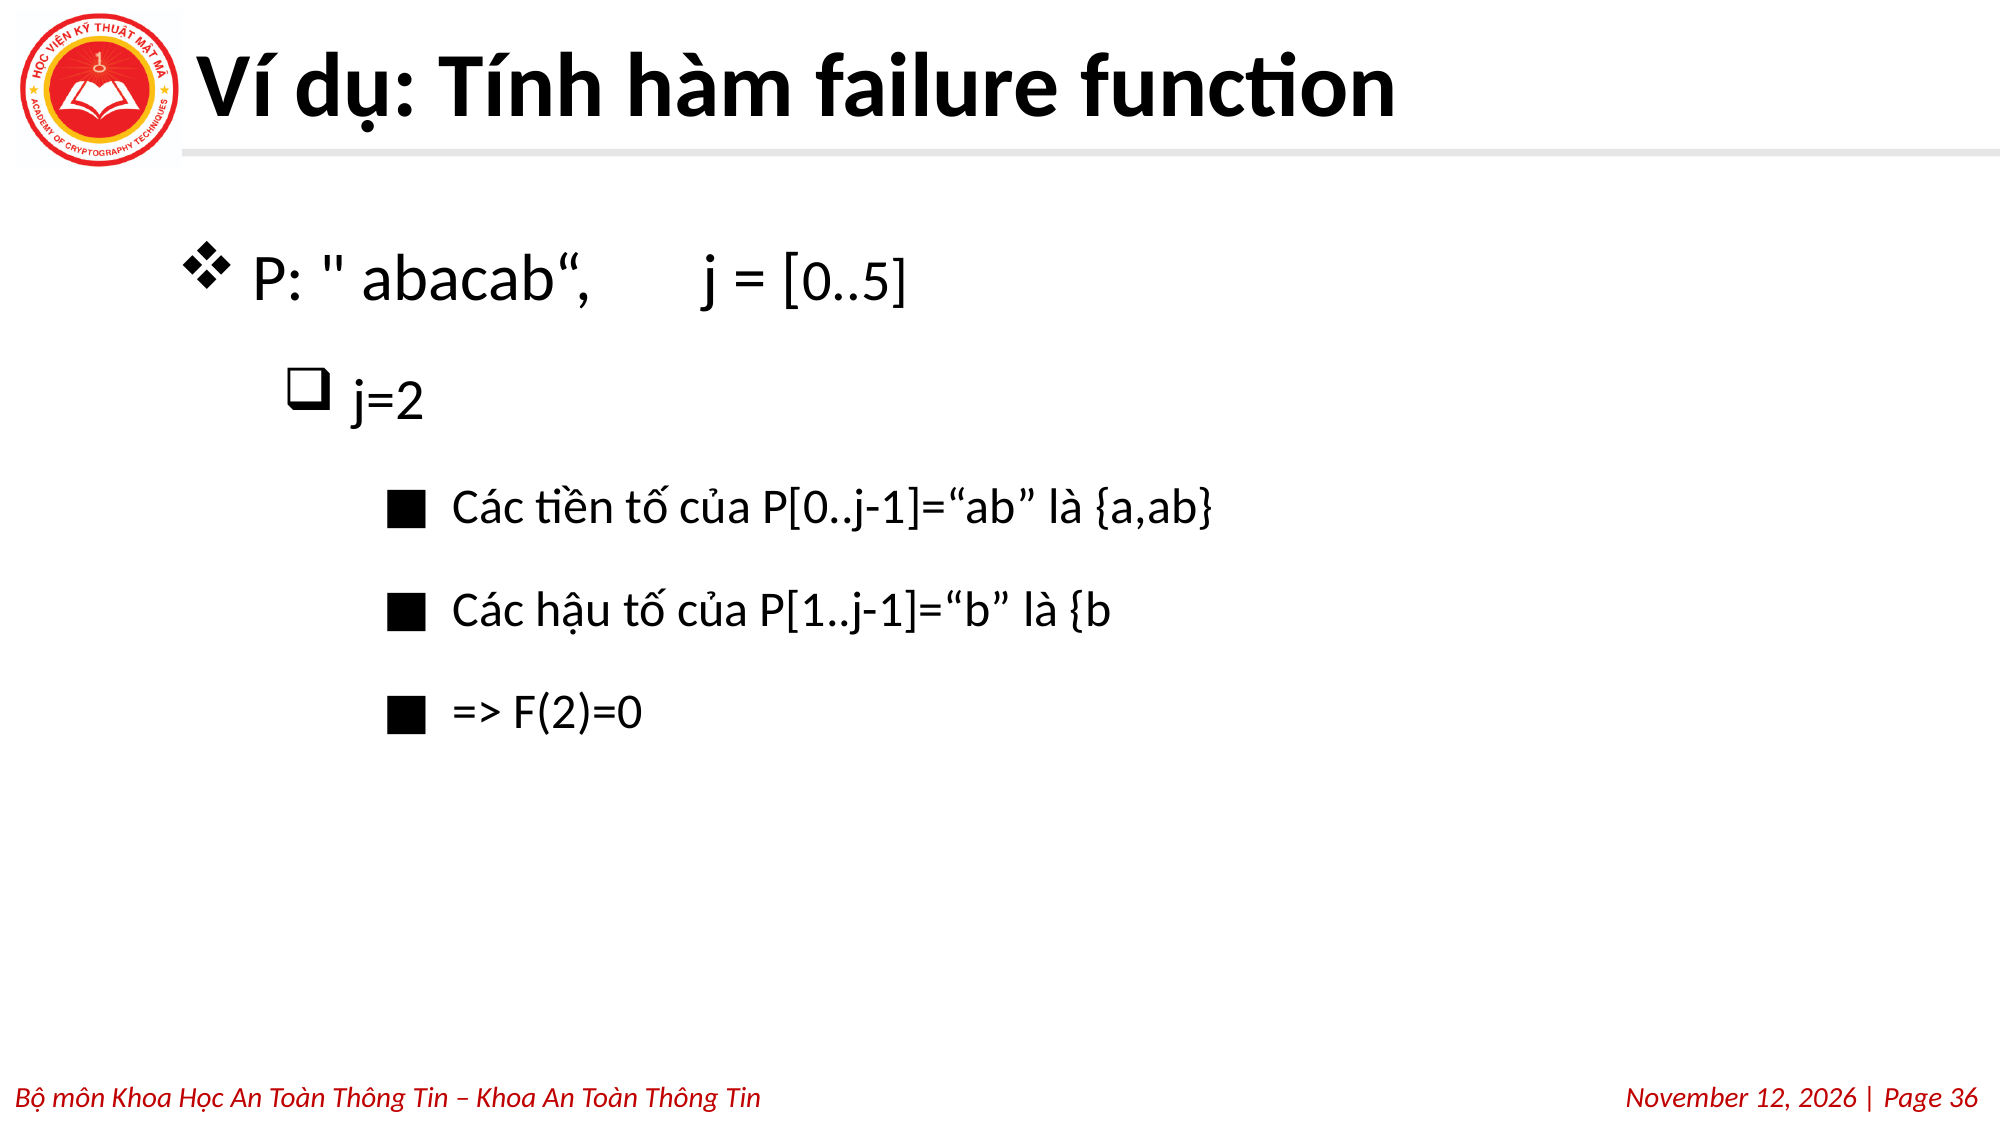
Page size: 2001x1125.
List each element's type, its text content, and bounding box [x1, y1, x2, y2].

picture [16, 10, 182, 169]
title Ví dụ: Tính hàm failure function [181, 28, 1989, 146]
